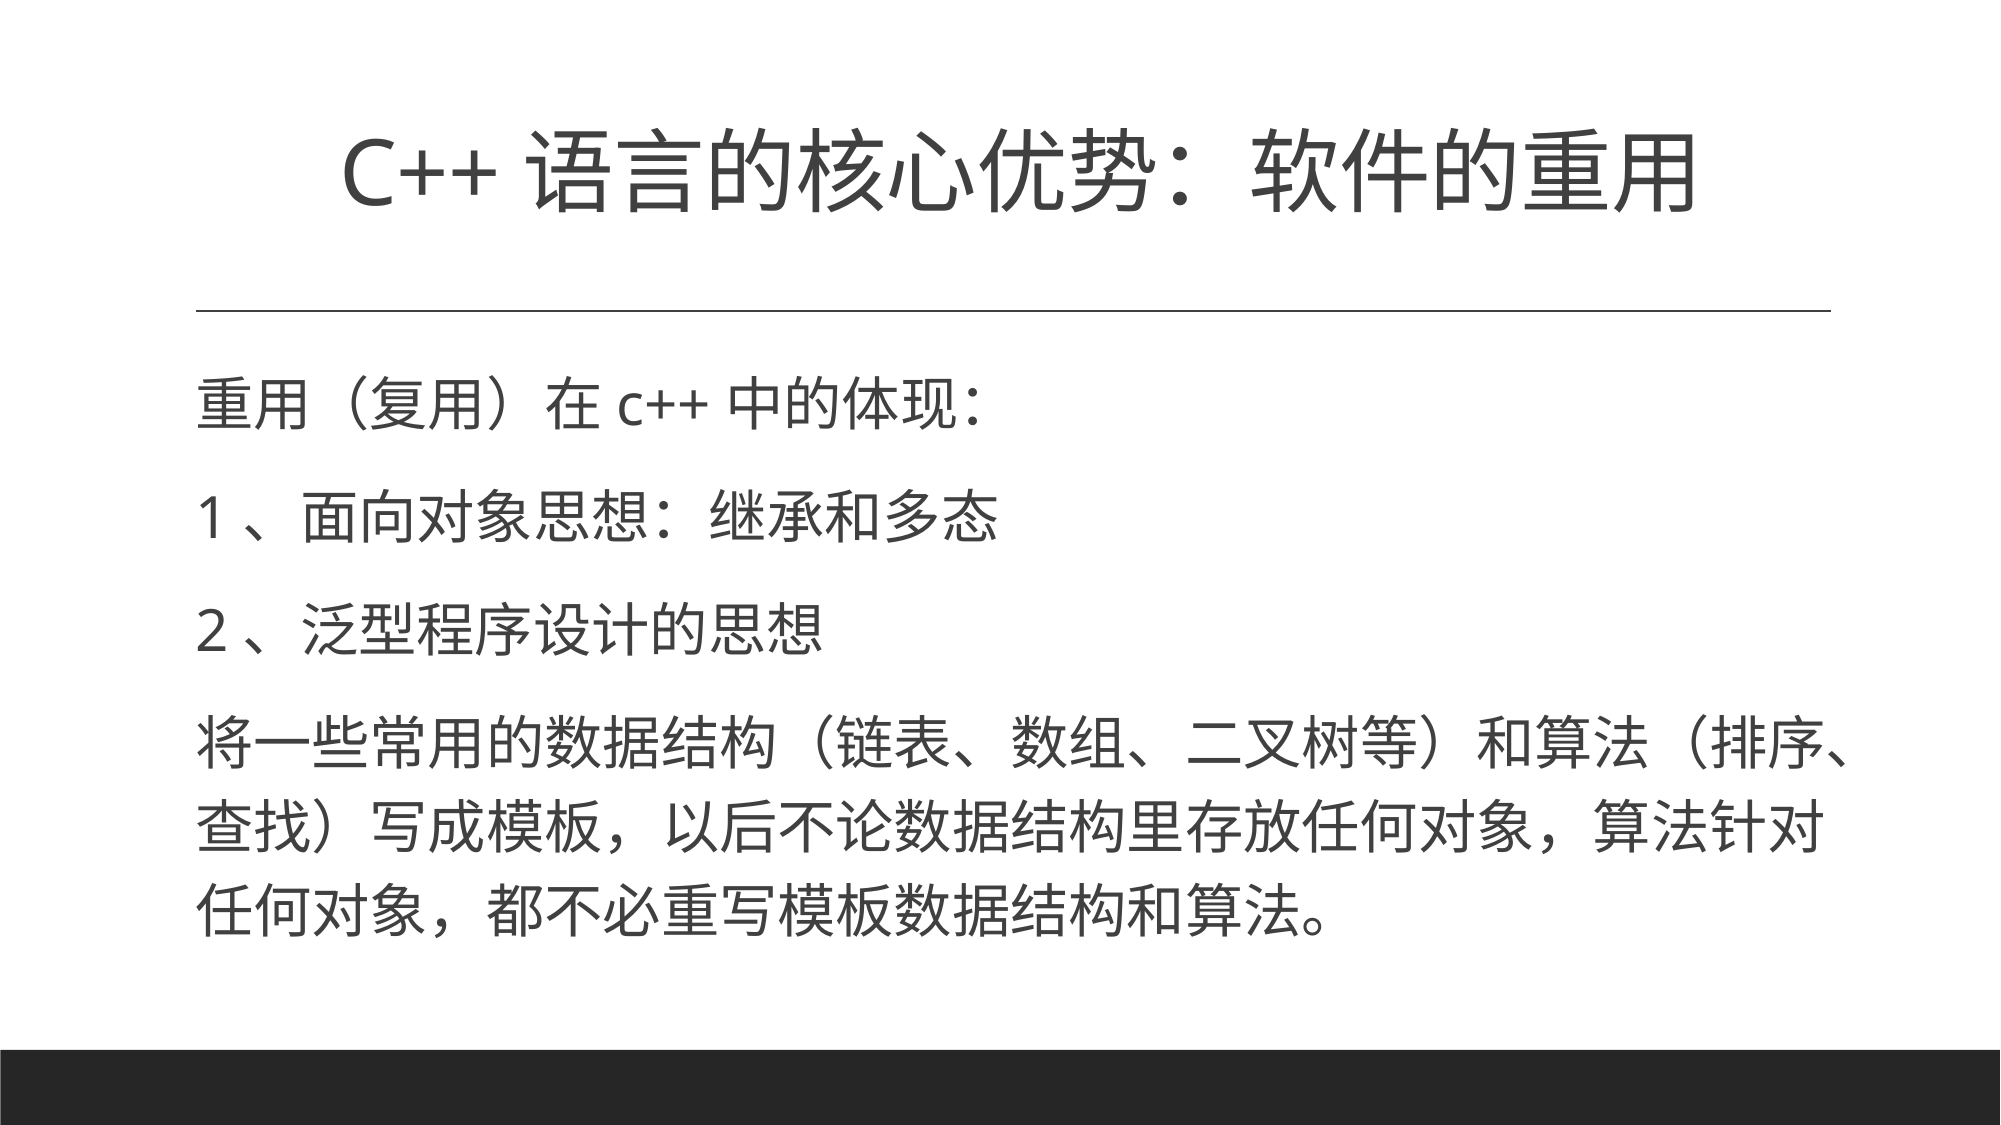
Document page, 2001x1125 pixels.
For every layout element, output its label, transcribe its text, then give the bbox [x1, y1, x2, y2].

list 重用（复用）在c++中的体现： 1、面向对象思想：继承和多态 2、泛型程序设计的思想 将一些常用的数据结构（链表、数组、二叉树等）和算法（排序、查找）写成模板，以后不论数据结构里存放任何对象，算法针对任何对象，都不必重写模板数据结构和算法。 [180, 345, 1830, 963]
title C++语言的核心优势：软件的重用 [324, 45, 1771, 233]
